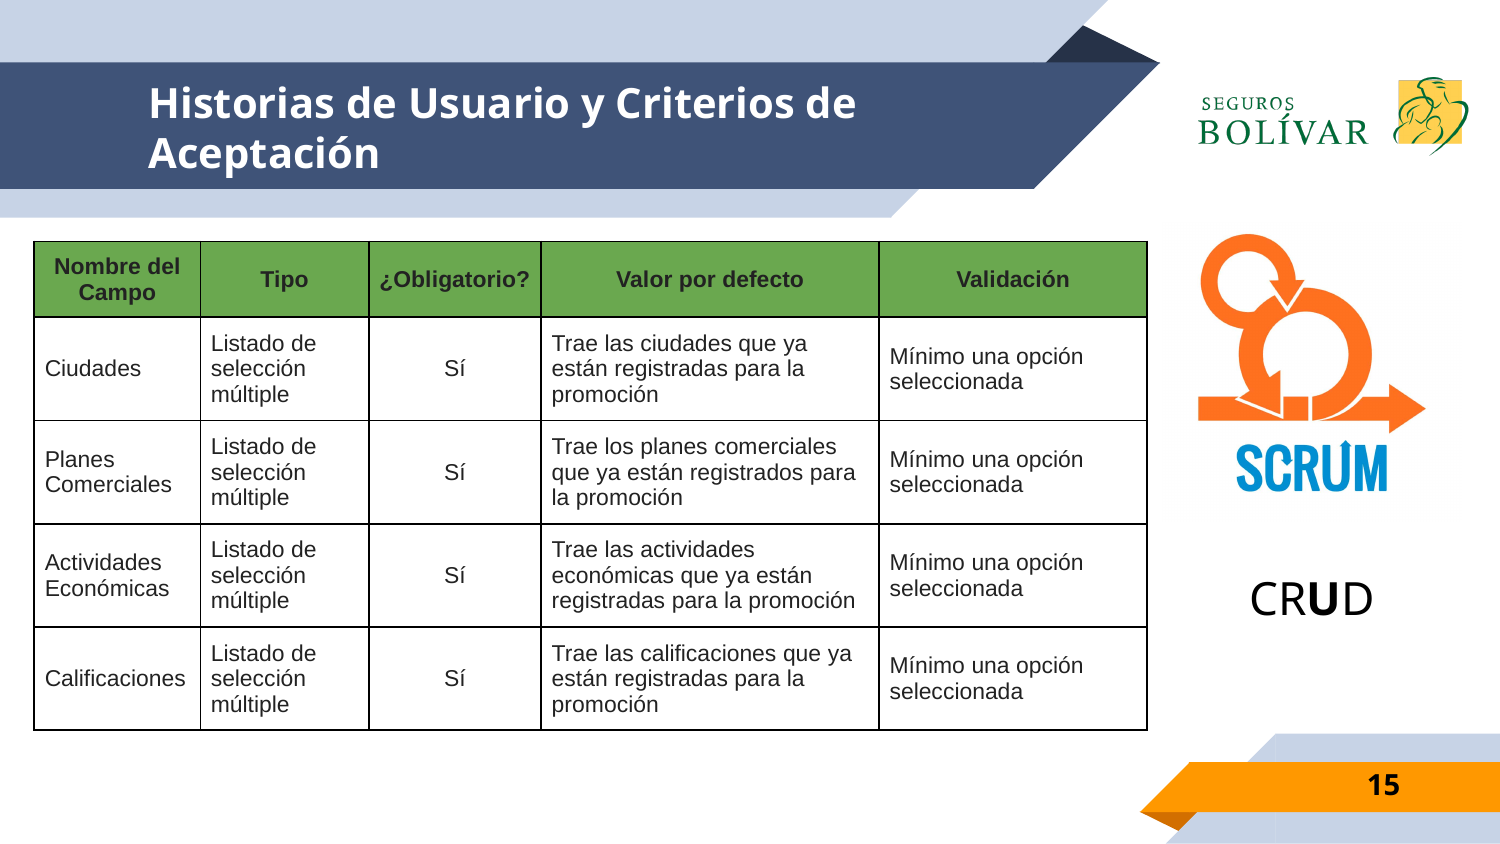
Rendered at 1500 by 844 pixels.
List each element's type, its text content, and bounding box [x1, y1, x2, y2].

table_cell Sí [370, 318, 540, 420]
table_cell Trae los planes comerciales que ya están registrados para la promoción [542, 421, 878, 523]
table_header Valor por defecto [542, 242, 878, 316]
table_cell Trae las ciudades que ya están registradas para la promoción [542, 318, 878, 420]
table_cell Ciudades [35, 318, 200, 420]
table_header Validación [880, 242, 1146, 316]
table_cell Trae las actividades económicas que ya están registradas para la promoción [542, 525, 878, 626]
table_cell Planes Comerciales [35, 421, 200, 523]
table_cell Mínimo una opción seleccionada [880, 525, 1146, 626]
table_cell Listado de selección múltiple [201, 628, 368, 729]
text_box 15 [1338, 750, 1429, 816]
table_cell Sí [370, 525, 540, 626]
table_cell Listado de selección múltiple [201, 421, 368, 523]
text_box CRUD [1190, 554, 1434, 640]
table_cell Mínimo una opción seleccionada [880, 628, 1146, 729]
table_cell Actividades Económicas [35, 525, 200, 626]
table_header Tipo [201, 242, 368, 316]
picture [1161, 222, 1462, 523]
table_cell Listado de selección múltiple [201, 525, 368, 626]
picture [1192, 42, 1475, 191]
table_cell Sí [370, 628, 540, 729]
table_cell Trae las calificaciones que ya están registradas para la promoción [542, 628, 878, 729]
table_header Nombre del Campo [35, 242, 200, 316]
table_cell Listado de selección múltiple [201, 318, 368, 420]
table_cell Mínimo una opción seleccionada [880, 421, 1146, 523]
table_cell Mínimo una opción seleccionada [880, 318, 1146, 420]
table_header ¿Obligatorio? [370, 242, 540, 316]
table_cell Calificaciones [35, 628, 200, 729]
title Historias de Usuario y Criterios de Aceptación [133, 64, 997, 190]
table_cell Sí [370, 421, 540, 523]
